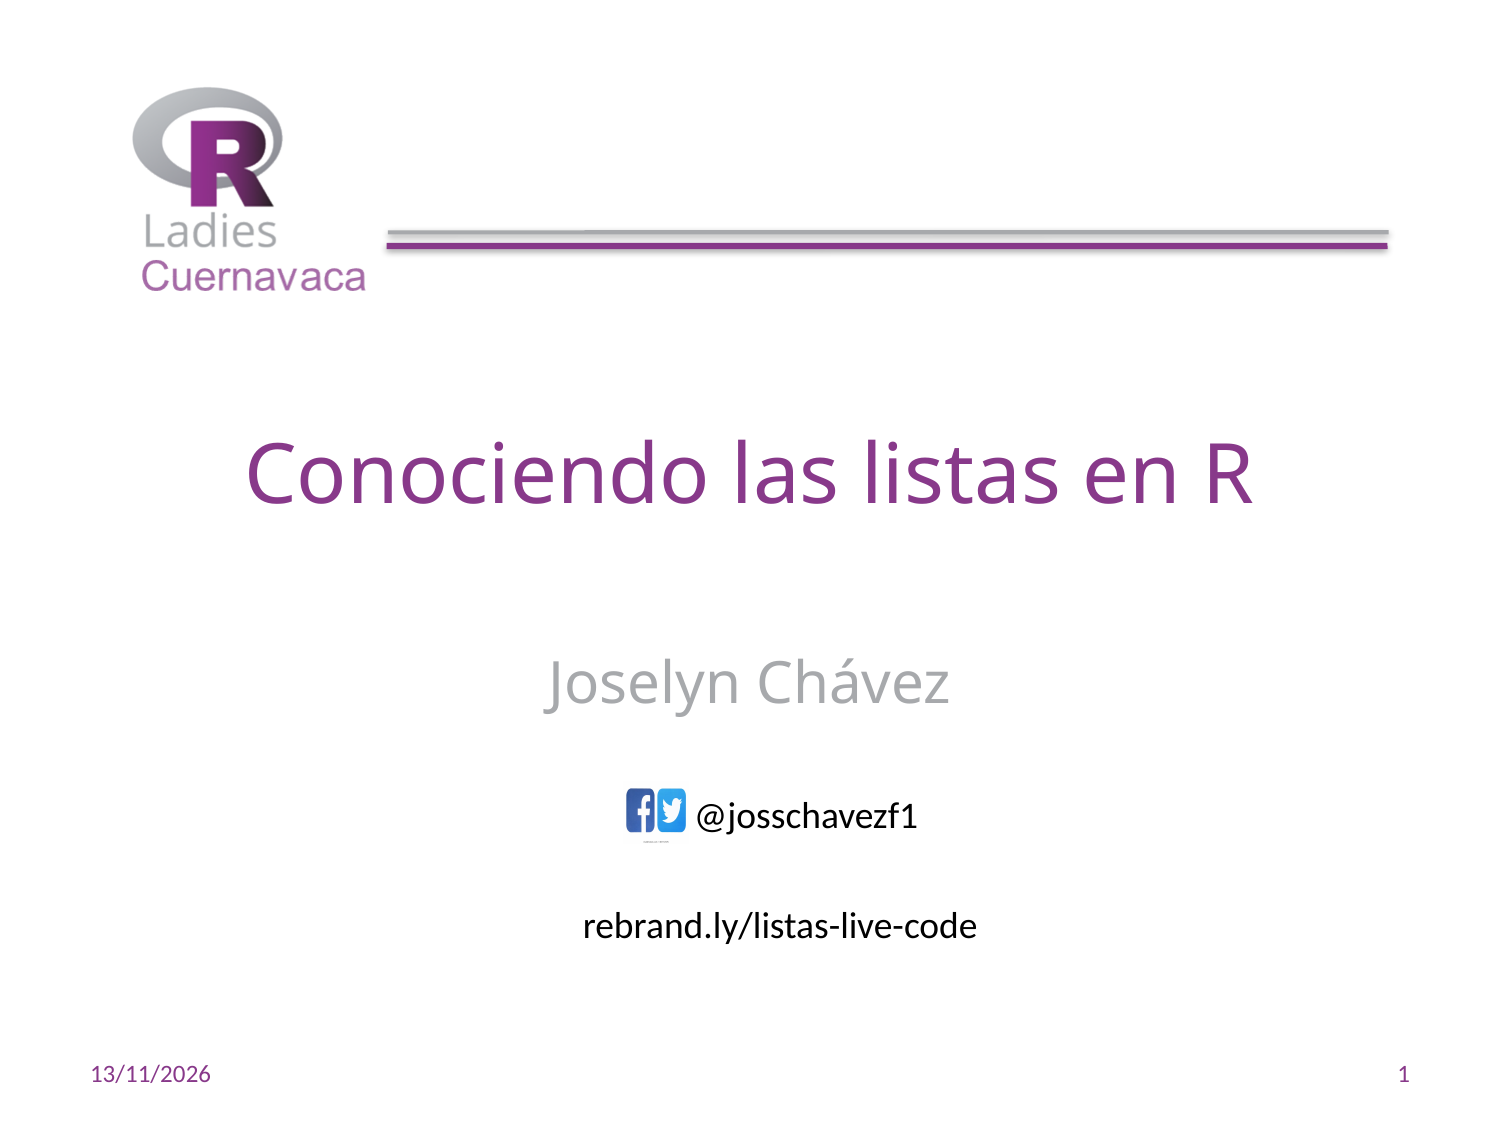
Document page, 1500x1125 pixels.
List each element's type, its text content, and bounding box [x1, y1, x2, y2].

subtitle Joselyn Chávez [225, 637, 1275, 760]
picture [622, 780, 689, 845]
slide_number 1 [1074, 1042, 1425, 1103]
title Conociendo las listas en R [112, 349, 1388, 591]
picture [112, 64, 387, 309]
text_box rebrand.ly/listas-live-code [568, 893, 994, 954]
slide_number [75, 1042, 425, 1103]
text_box @josschavezf1 [692, 783, 944, 843]
